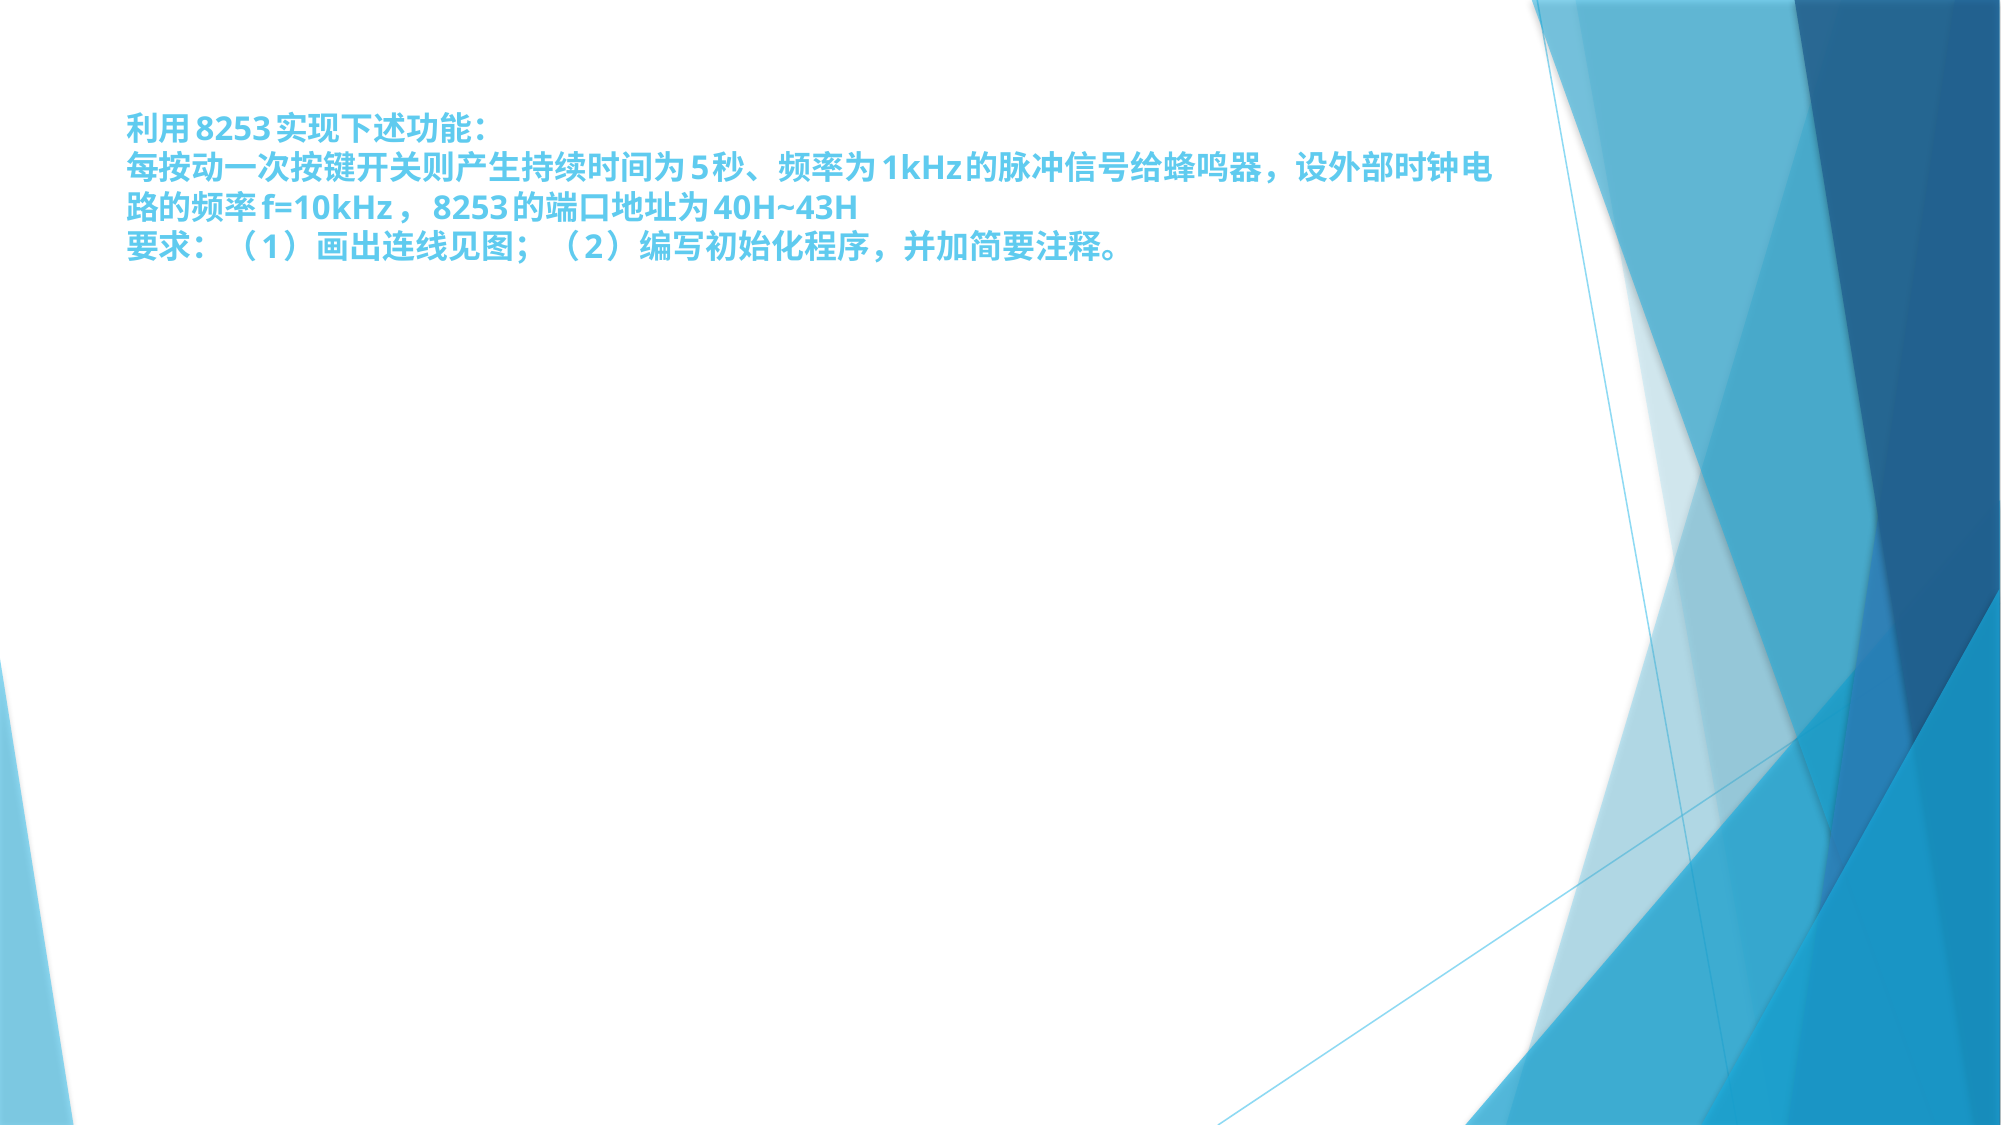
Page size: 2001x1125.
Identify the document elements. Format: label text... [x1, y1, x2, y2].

title 利用8253实现下述功能： 每按动一次按键开关则产生持续时间为5秒、频率为1kHz的脉冲信号给蜂鸣器，设外部时钟电路的频率f=10kHz，8253的端口地址为40H~43H 要求：（1）画出连线见图；（2）编写初始化程序，并加简要注释。 [111, 99, 1522, 317]
